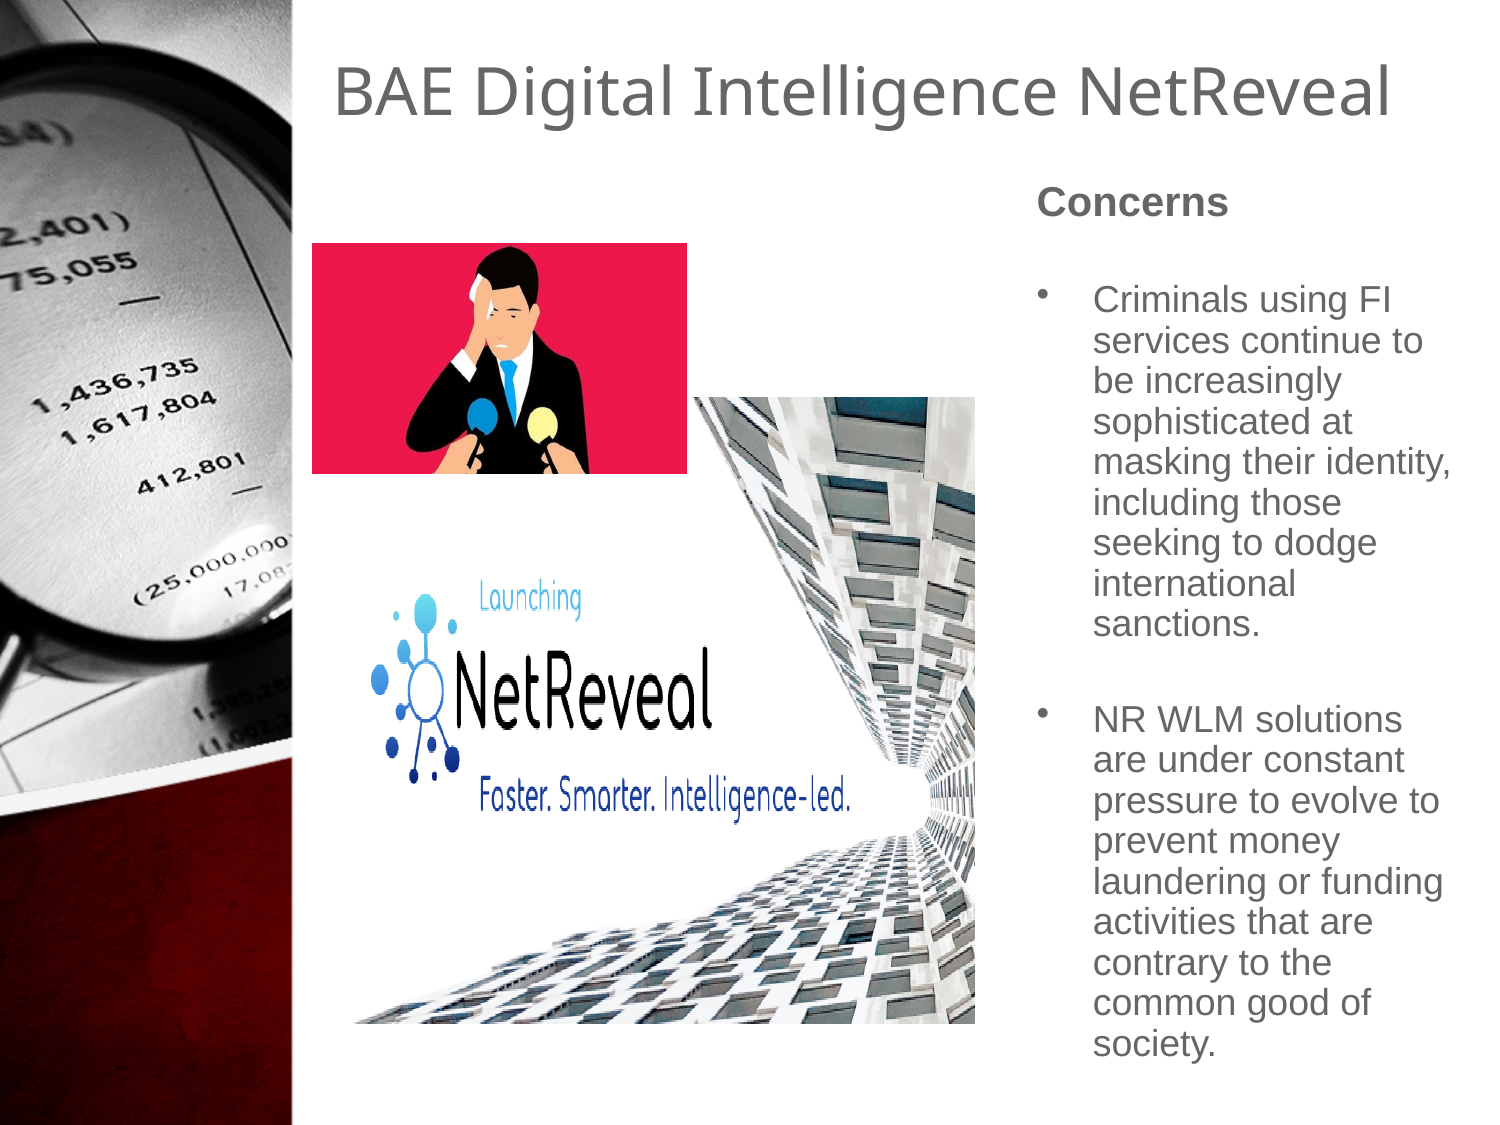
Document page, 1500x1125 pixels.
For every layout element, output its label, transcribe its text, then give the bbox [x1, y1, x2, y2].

title BAE Digital Intelligence NetReveal [317, 25, 1452, 153]
text_box Concerns Criminals using FI services continue to be increasingly sophisticated at masking their identity, including those seeking to dodge international sanctions. NR WLM solutions are under constant pressure to evolve to prevent money laundering or funding activities that are contrary to the common good of society. [1021, 172, 1471, 1100]
picture [0, 0, 1500, 1125]
